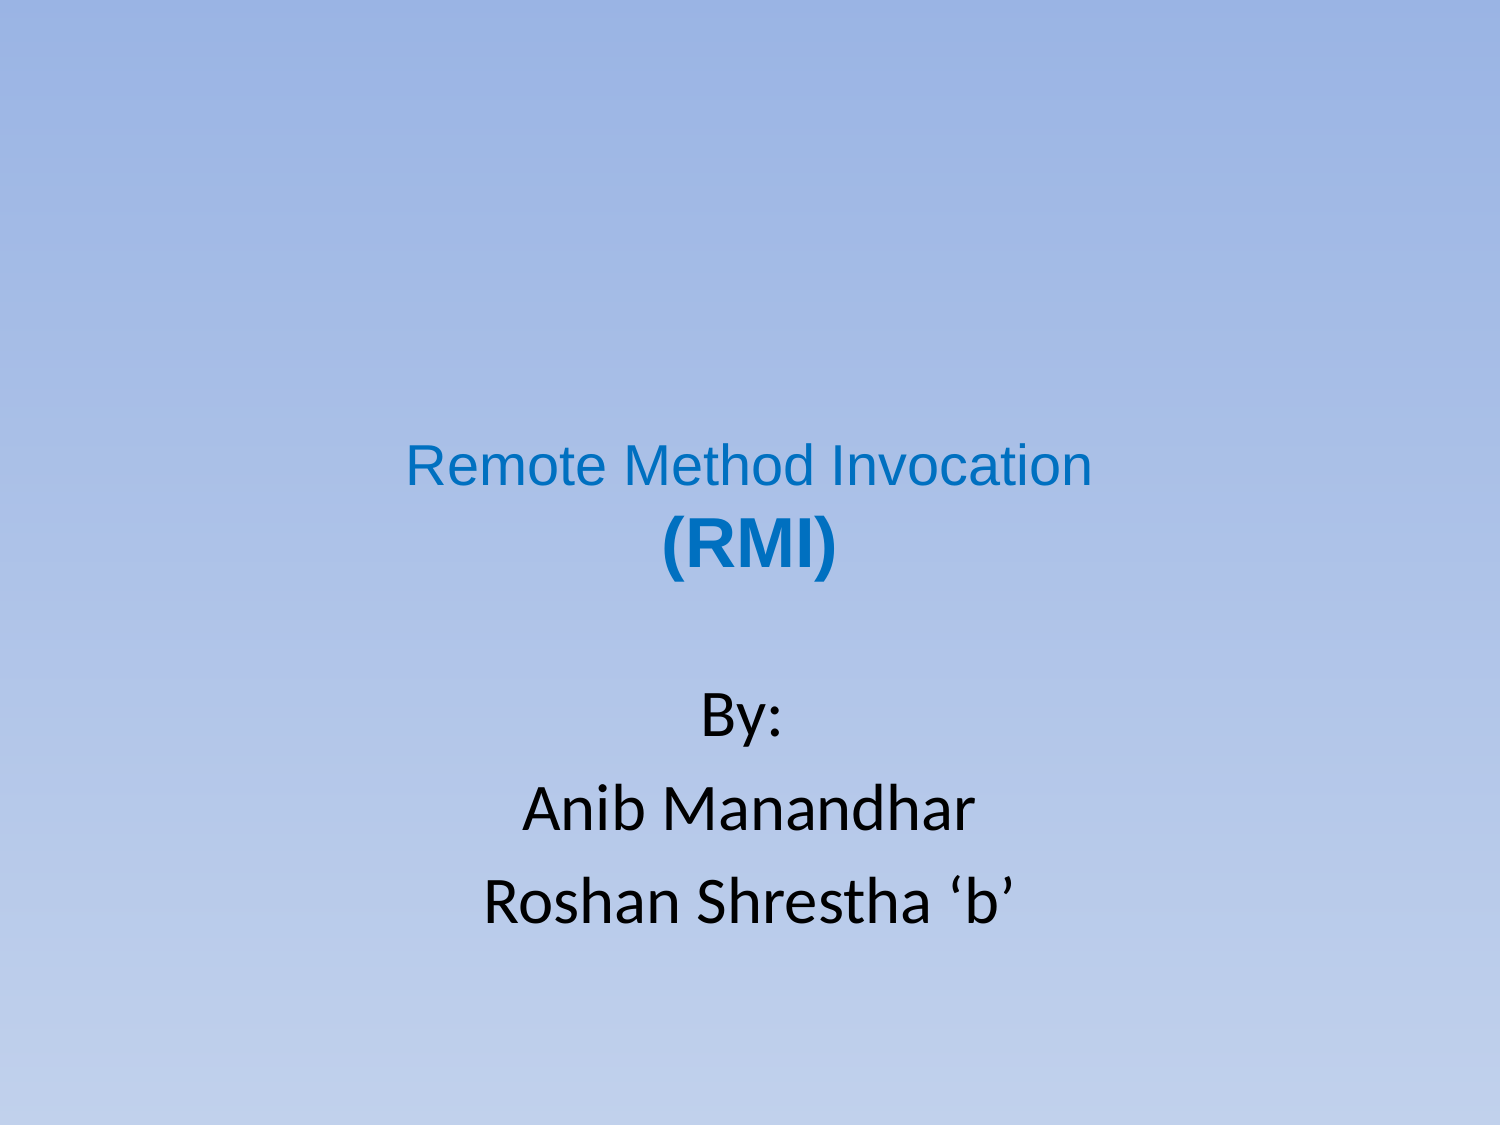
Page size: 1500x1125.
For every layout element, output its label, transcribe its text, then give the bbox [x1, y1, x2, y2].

subtitle By: Anib Manandhar Roshan Shrestha ‘b’ [225, 662, 1275, 950]
title Remote Method Invocation (RMI) [112, 349, 1388, 591]
